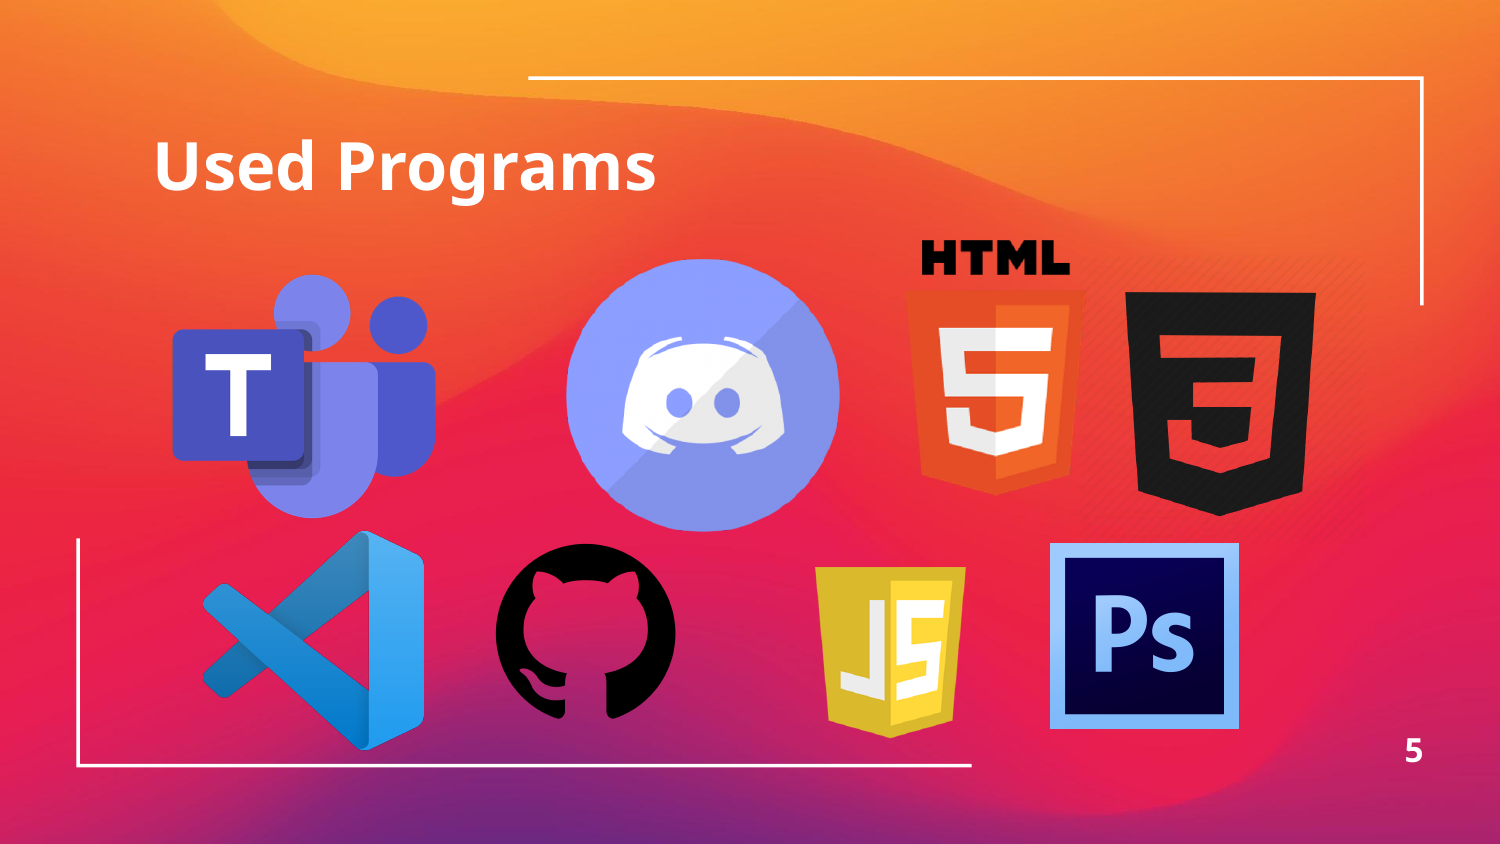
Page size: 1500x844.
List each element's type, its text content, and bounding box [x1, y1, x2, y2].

slide_number 5 [1347, 696, 1424, 775]
title Used Programs [555, 145, 1348, 206]
picture [0, 0, 1500, 844]
